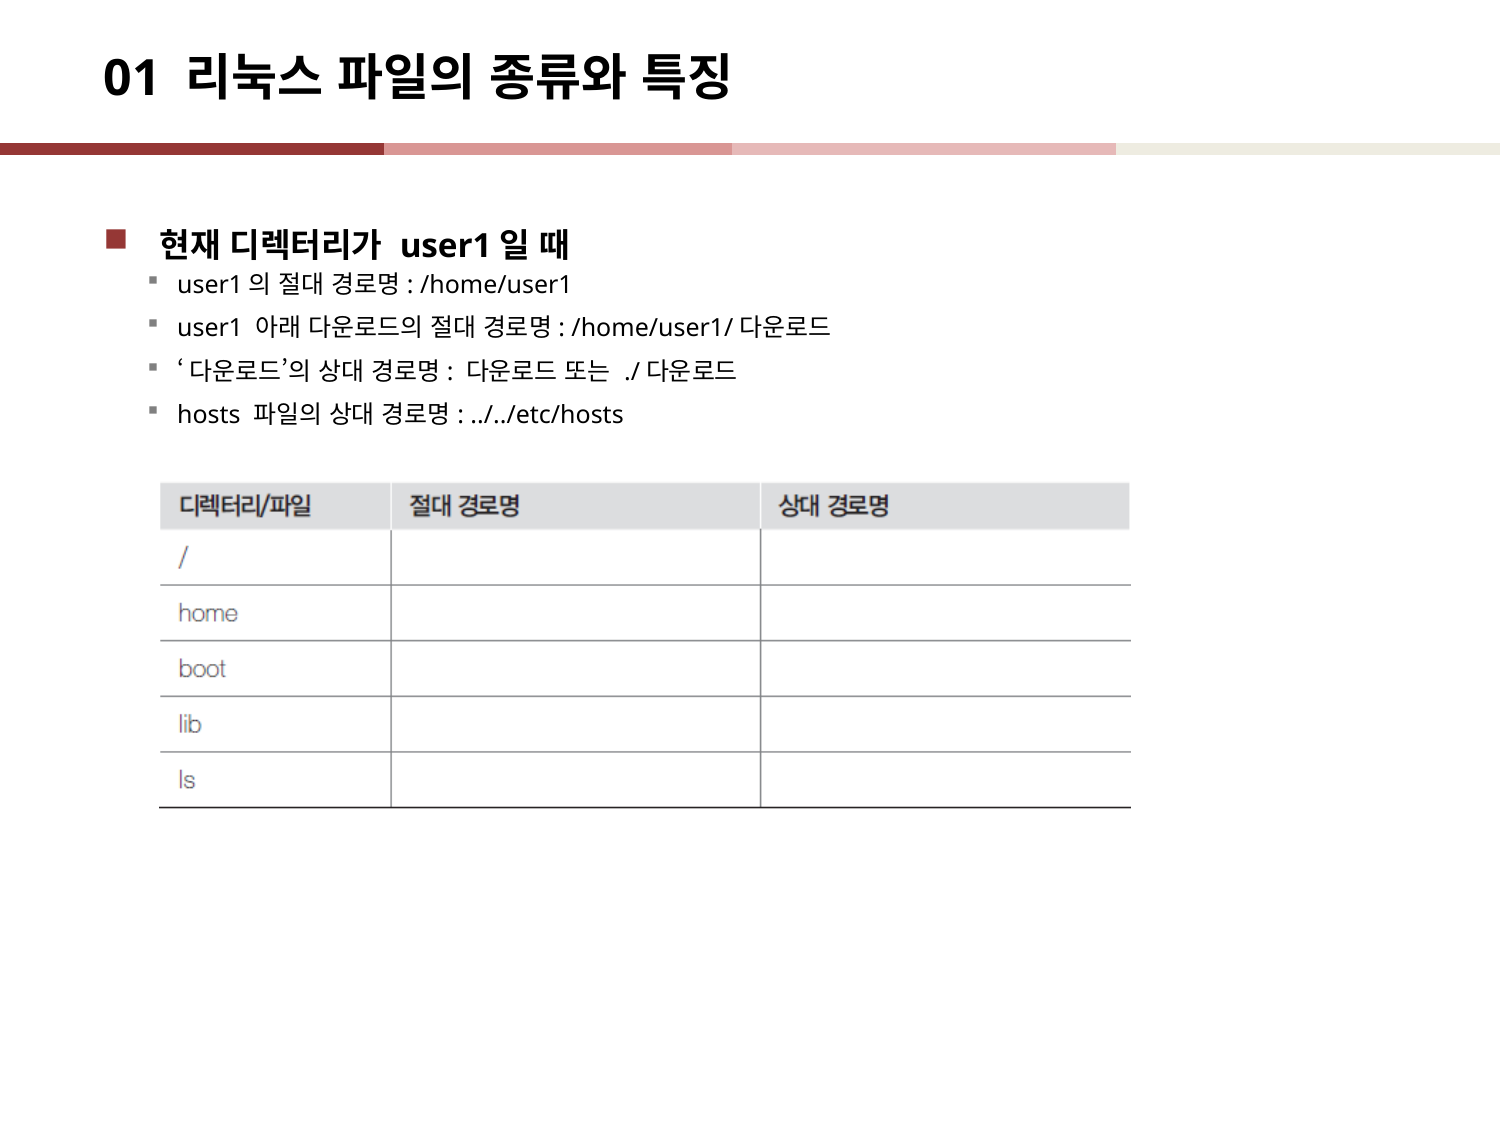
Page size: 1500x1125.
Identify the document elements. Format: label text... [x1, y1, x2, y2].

picture [159, 479, 1132, 827]
title 01 리눅스 파일의 종류와 특징 [88, 30, 1330, 121]
list 현재 디렉터리가 user1일 때 user1의 절대 경로명: /home/user1 user1 아래 다운로드의 절대 경로명: /home/user1/다운로드 ‘다운로드’의 상대 경로명: 다운로드 또는 ./다운로드 hosts 파일의 상대 경로명: ../../etc/hosts [88, 196, 1459, 1083]
